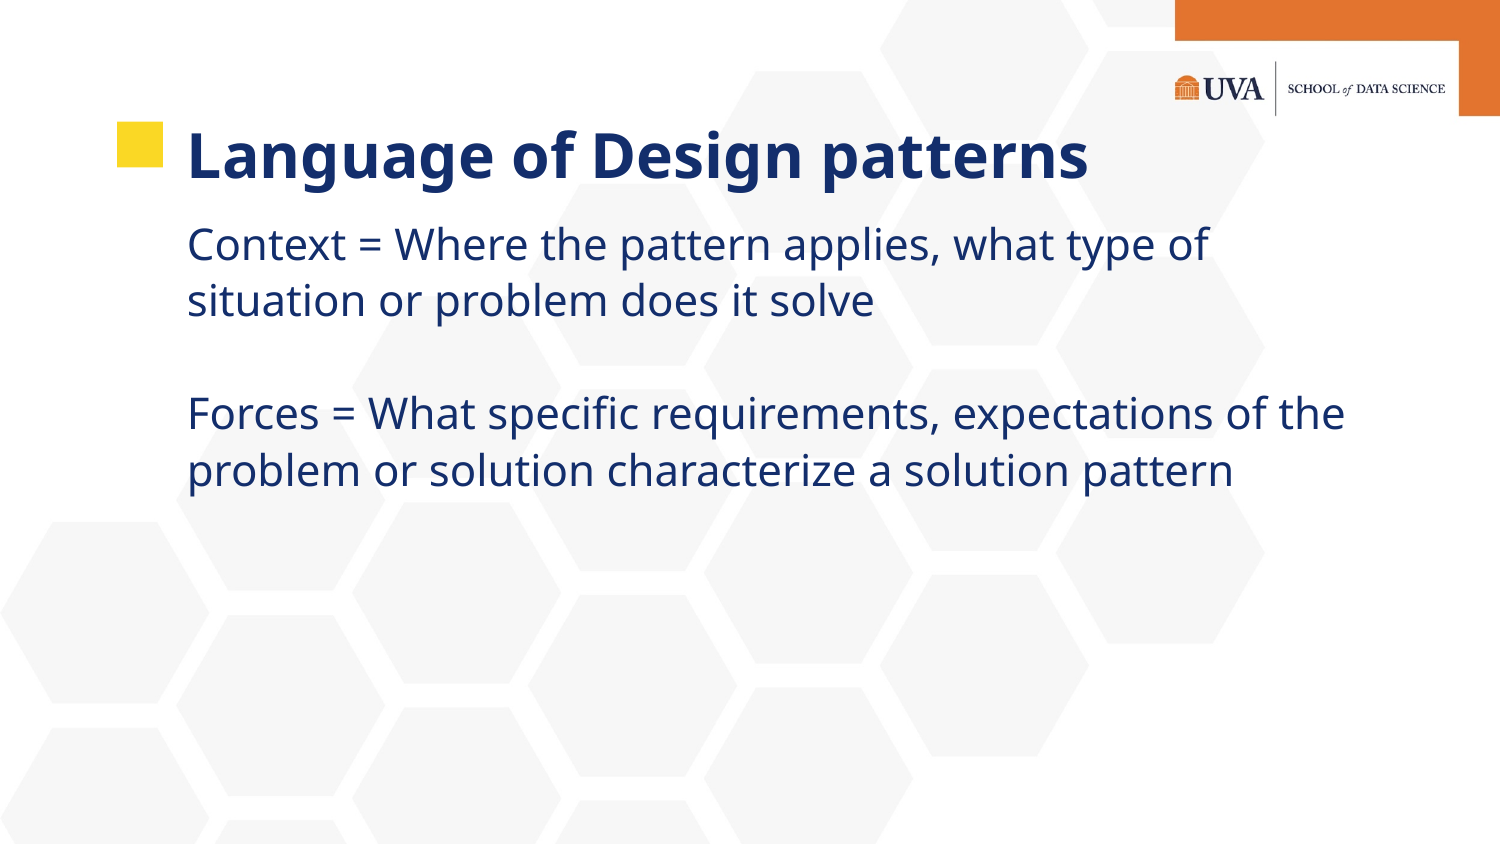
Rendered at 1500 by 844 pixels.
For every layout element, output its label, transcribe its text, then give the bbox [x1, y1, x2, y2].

list Context = Where the pattern applies, what type of situation or problem does it solve Forces = What specific requirements, expectations of the problem or solution characterize a solution pattern [186, 215, 1387, 794]
picture [0, 0, 1500, 844]
title Language of Design patterns [186, 117, 1387, 215]
